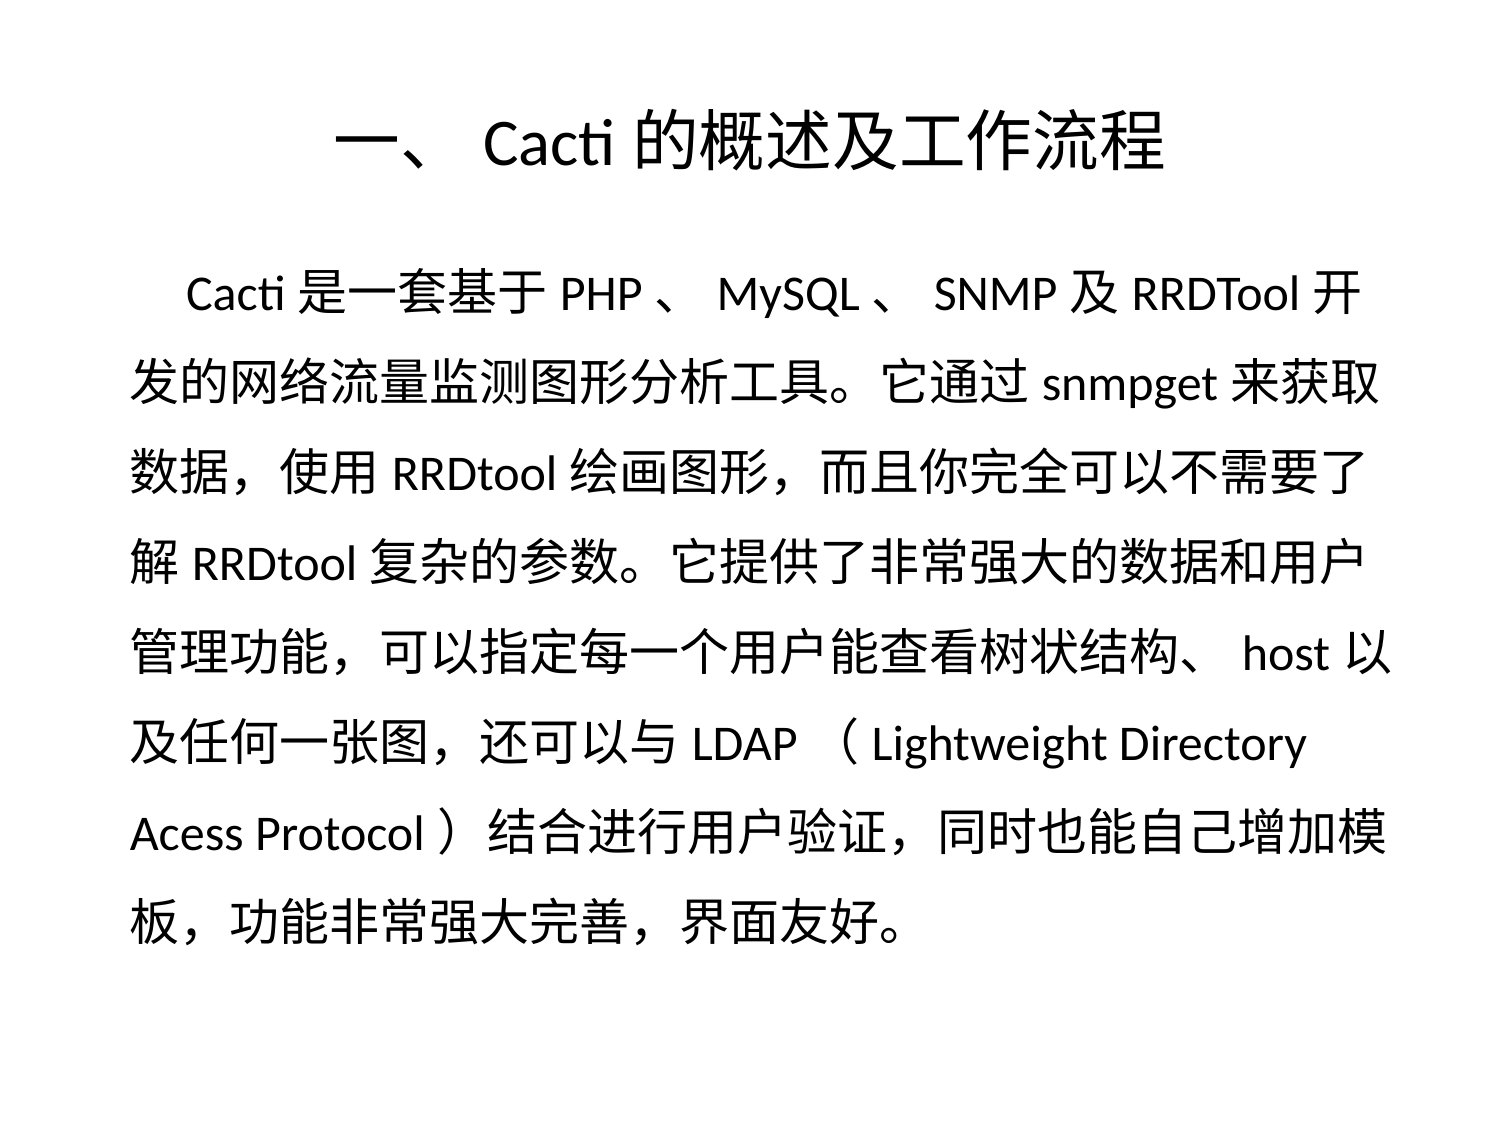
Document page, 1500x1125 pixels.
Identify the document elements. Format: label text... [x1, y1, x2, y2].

title 一、Cacti的概述及工作流程 [75, 45, 1425, 233]
list Cacti是一套基于PHP、MySQL、SNMP及RRDTool开发的网络流量监测图形分析工具。它通过snmpget来获取数据，使用RRDtool绘画图形，而且你完全可以不需要了解RRDtool复杂的参数。它提供了非常强大的数据和用户管理功能，可以指定每一个用户能查看树状结构、host以及任何一张图，还可以与LDAP（Lightweight Directory Acess Protocol）结合进行用户验证，同时也能自己增加模板，功能非常强大完善，界面友好。 [58, 222, 1409, 966]
